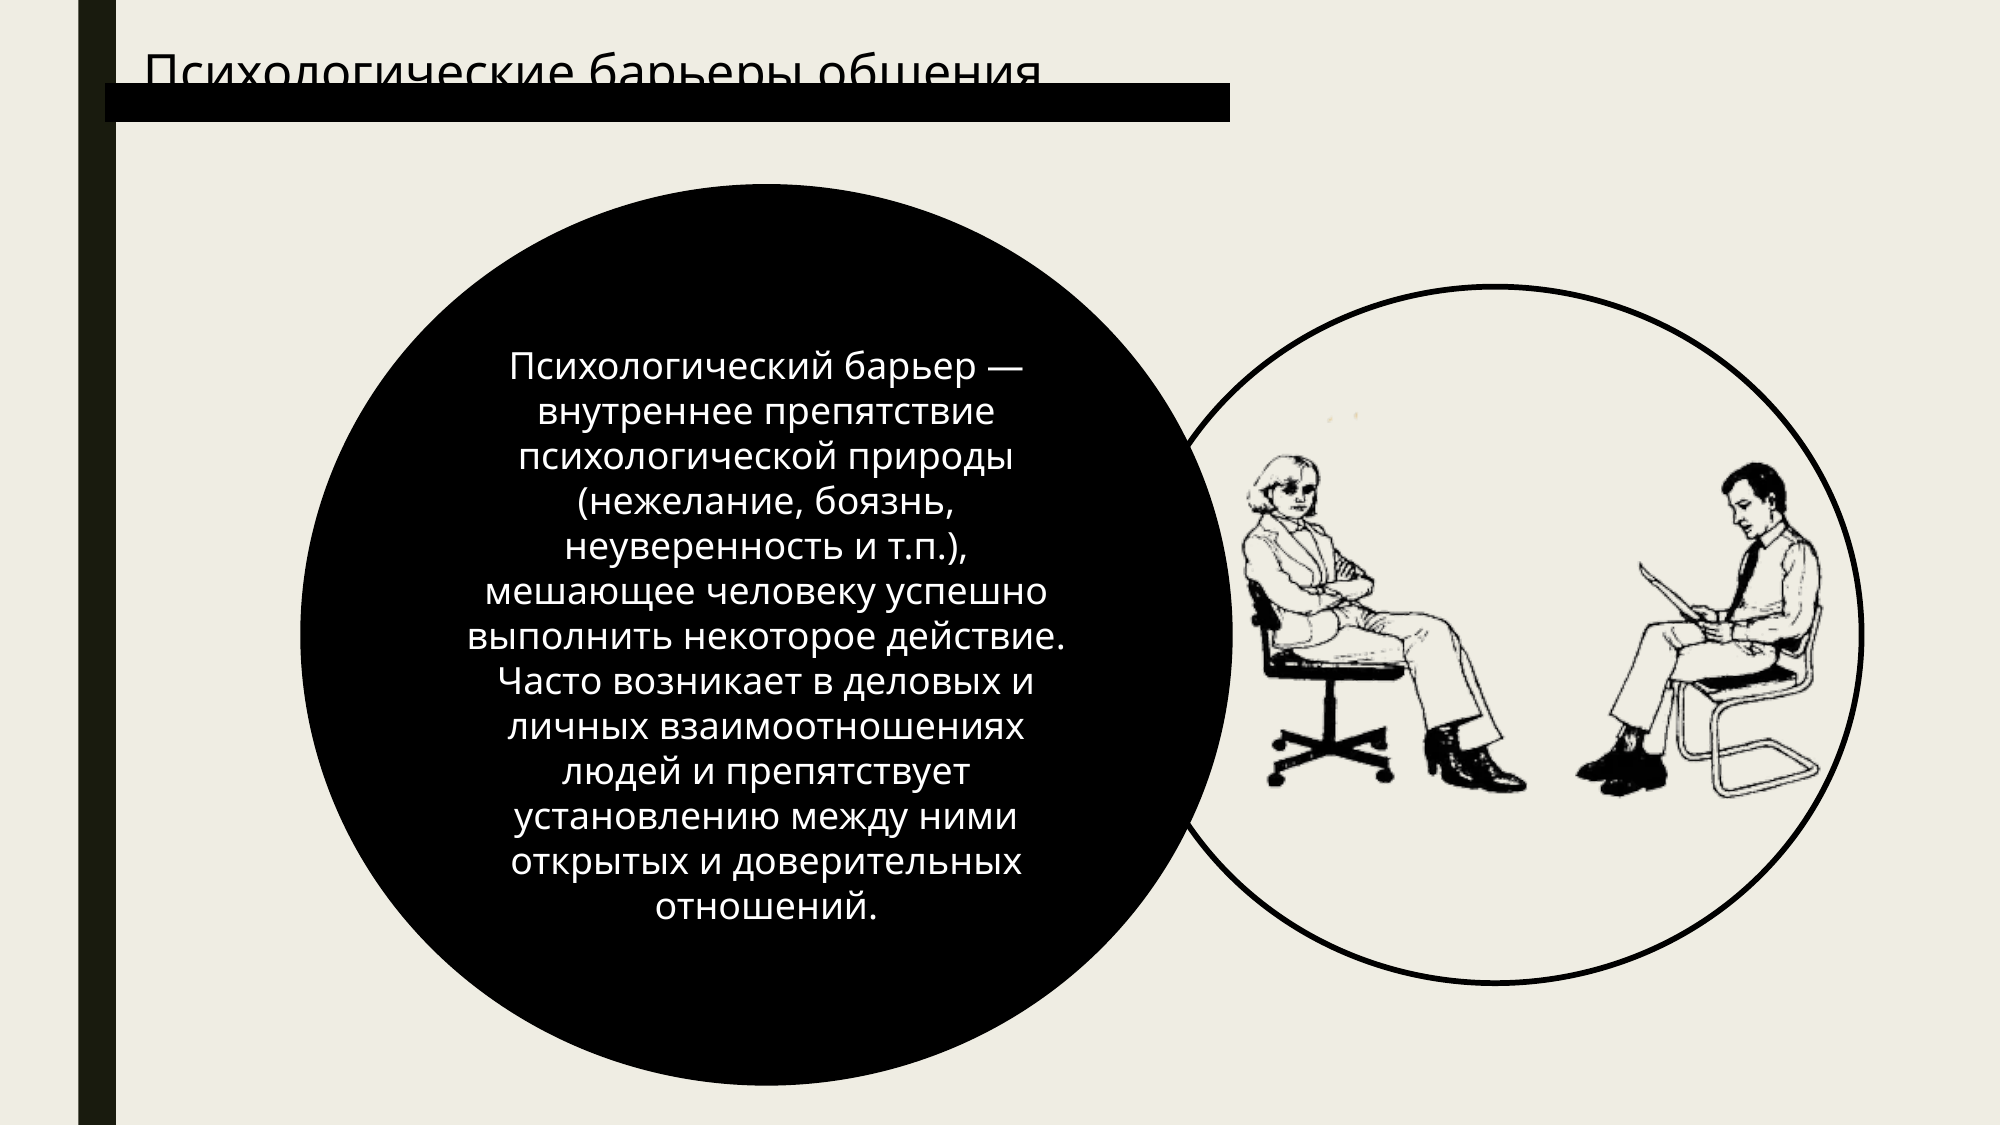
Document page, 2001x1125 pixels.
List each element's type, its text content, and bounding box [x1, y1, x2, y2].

text_box Психологические барьеры общения [129, 32, 1254, 108]
text_box Психологический барьер — внутреннее препятствие психологической природы (нежелание, боязнь, неуверенность и т.п.), мешающее человеку успешно выполнить некоторое действие. Часто возникает в деловых и личных взаимоотношениях людей и препятствует установлению между ними открытых и доверительных отношений. [300, 184, 1191, 1086]
text_box [1299, 283, 1691, 337]
text_box [1188, 823, 1807, 987]
picture [1169, 337, 1886, 823]
